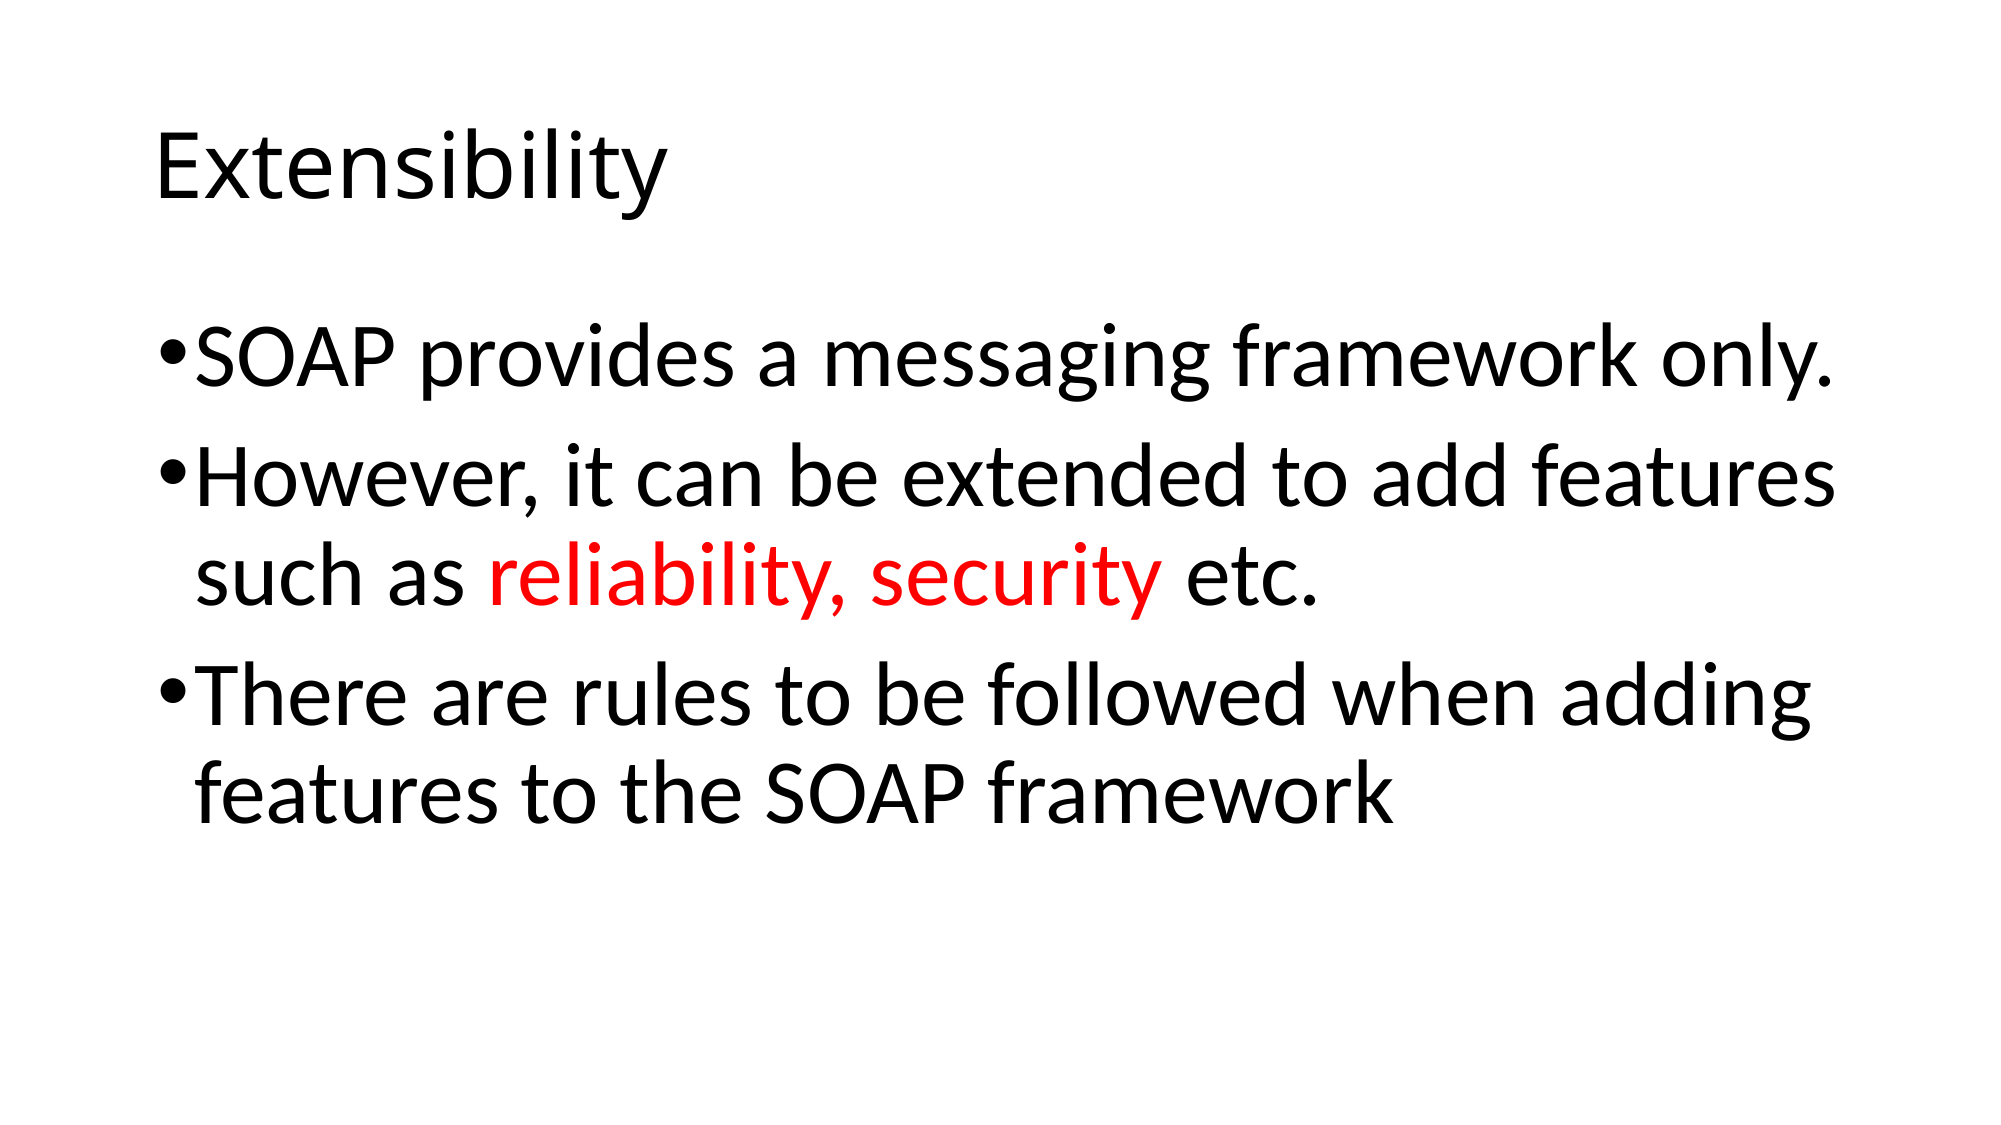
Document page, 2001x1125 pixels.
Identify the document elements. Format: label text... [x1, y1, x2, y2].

list SOAP provides a messaging framework only. However, it can be extended to add features such as reliability, security etc. There are rules to be followed when adding features to the SOAP framework [142, 299, 1868, 1014]
title Extensibility [137, 59, 1863, 278]
